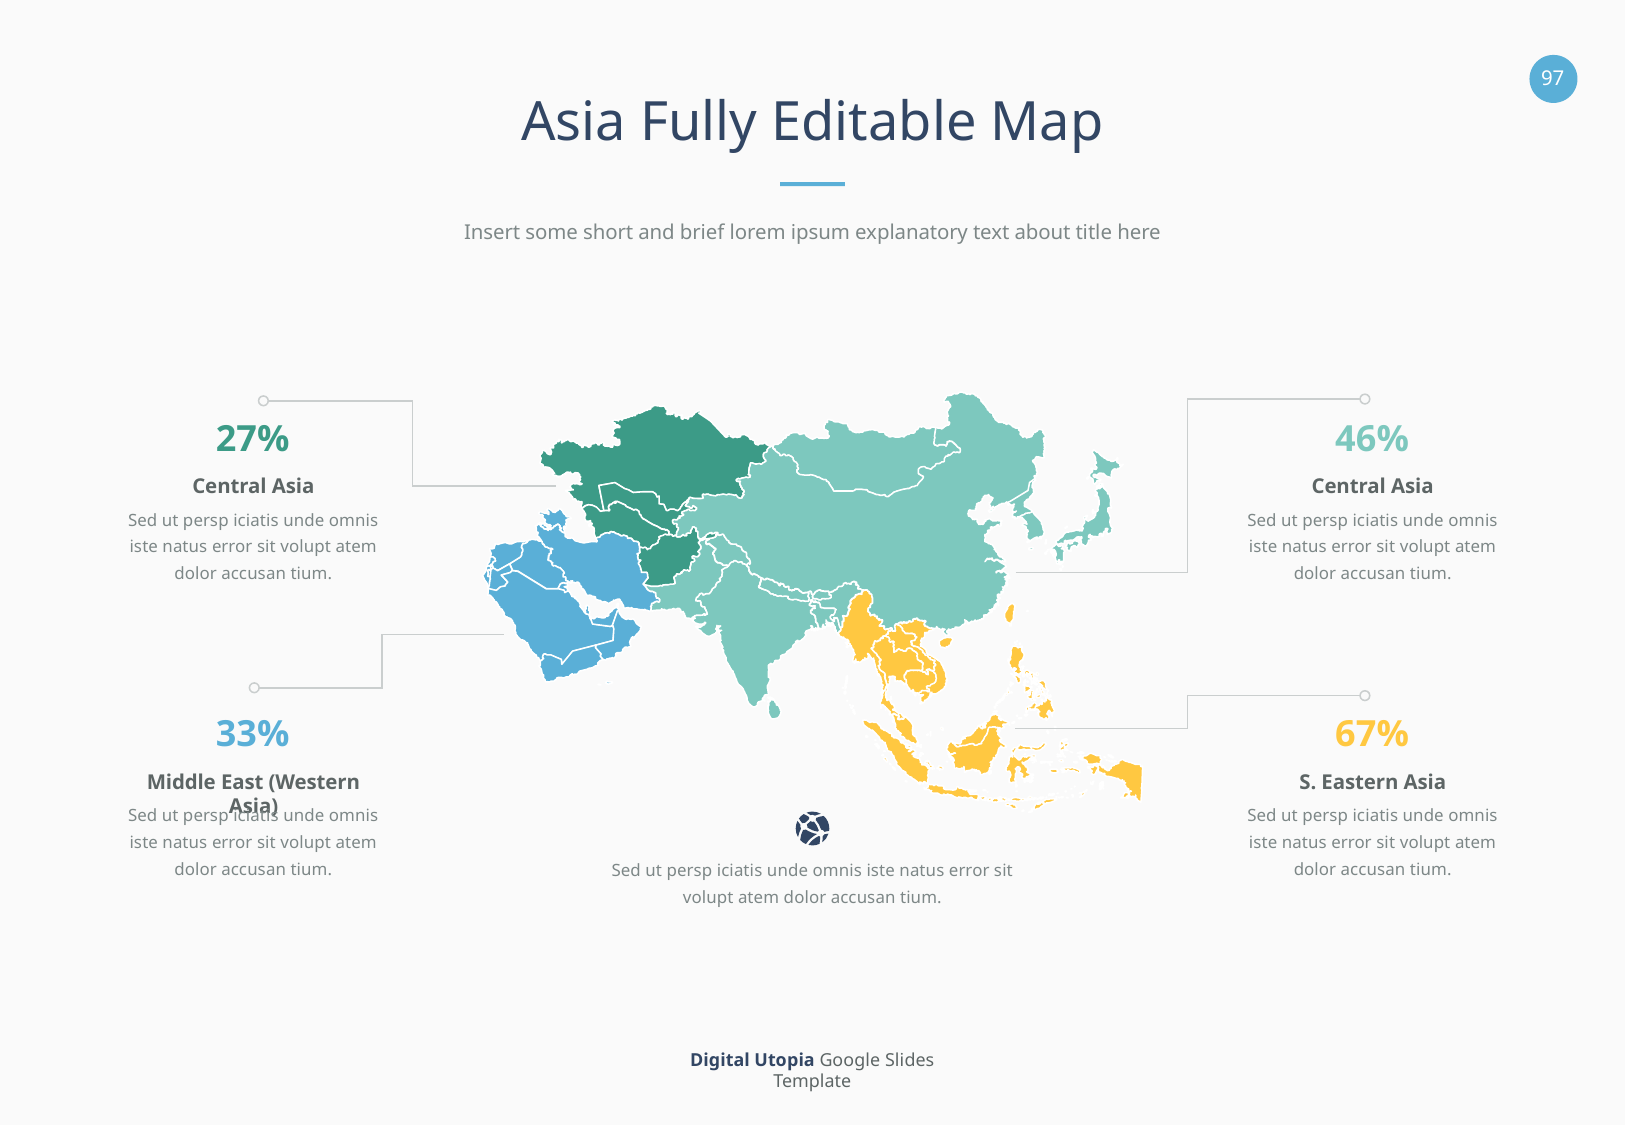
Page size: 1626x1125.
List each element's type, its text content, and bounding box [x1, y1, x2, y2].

text_box Central Asia [123, 473, 384, 499]
text_box 33% [122, 710, 383, 755]
text_box Sed ut persp iciatis unde omnis iste natus error sit volupt atem dolor accusan tium. [123, 502, 384, 584]
text_box Sed ut persp iciatis unde omnis iste natus error sit volupt atem dolor accusan tium. [1242, 502, 1503, 584]
text_box Sed ut persp iciatis unde omnis iste natus error sit volupt atem dolor accusan tium. [591, 853, 1034, 908]
list Asia Fully Editable Map [121, 86, 1504, 159]
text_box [258, 395, 556, 487]
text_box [1015, 690, 1370, 729]
text_box Sed ut persp iciatis unde omnis iste natus error sit volupt atem dolor accusan tium. [123, 798, 384, 880]
text_box S. Eastern Asia [1242, 769, 1503, 794]
text_box Central Asia [1375, 473, 1503, 499]
text_box 46% [1375, 415, 1503, 459]
list Insert some short and brief lorem ipsum explanatory text about title here [121, 219, 1504, 250]
text_box Middle East (Western Asia) [123, 769, 384, 794]
text_box [795, 821, 830, 838]
text_box [822, 833, 829, 843]
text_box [1015, 393, 1370, 573]
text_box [481, 391, 1143, 813]
text_box 67% [1242, 710, 1503, 755]
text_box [249, 634, 505, 693]
text_box 27% [122, 415, 253, 459]
text_box [800, 829, 821, 846]
text_box Sed ut persp iciatis unde omnis iste natus error sit volupt atem dolor accusan tium. [1242, 798, 1503, 880]
